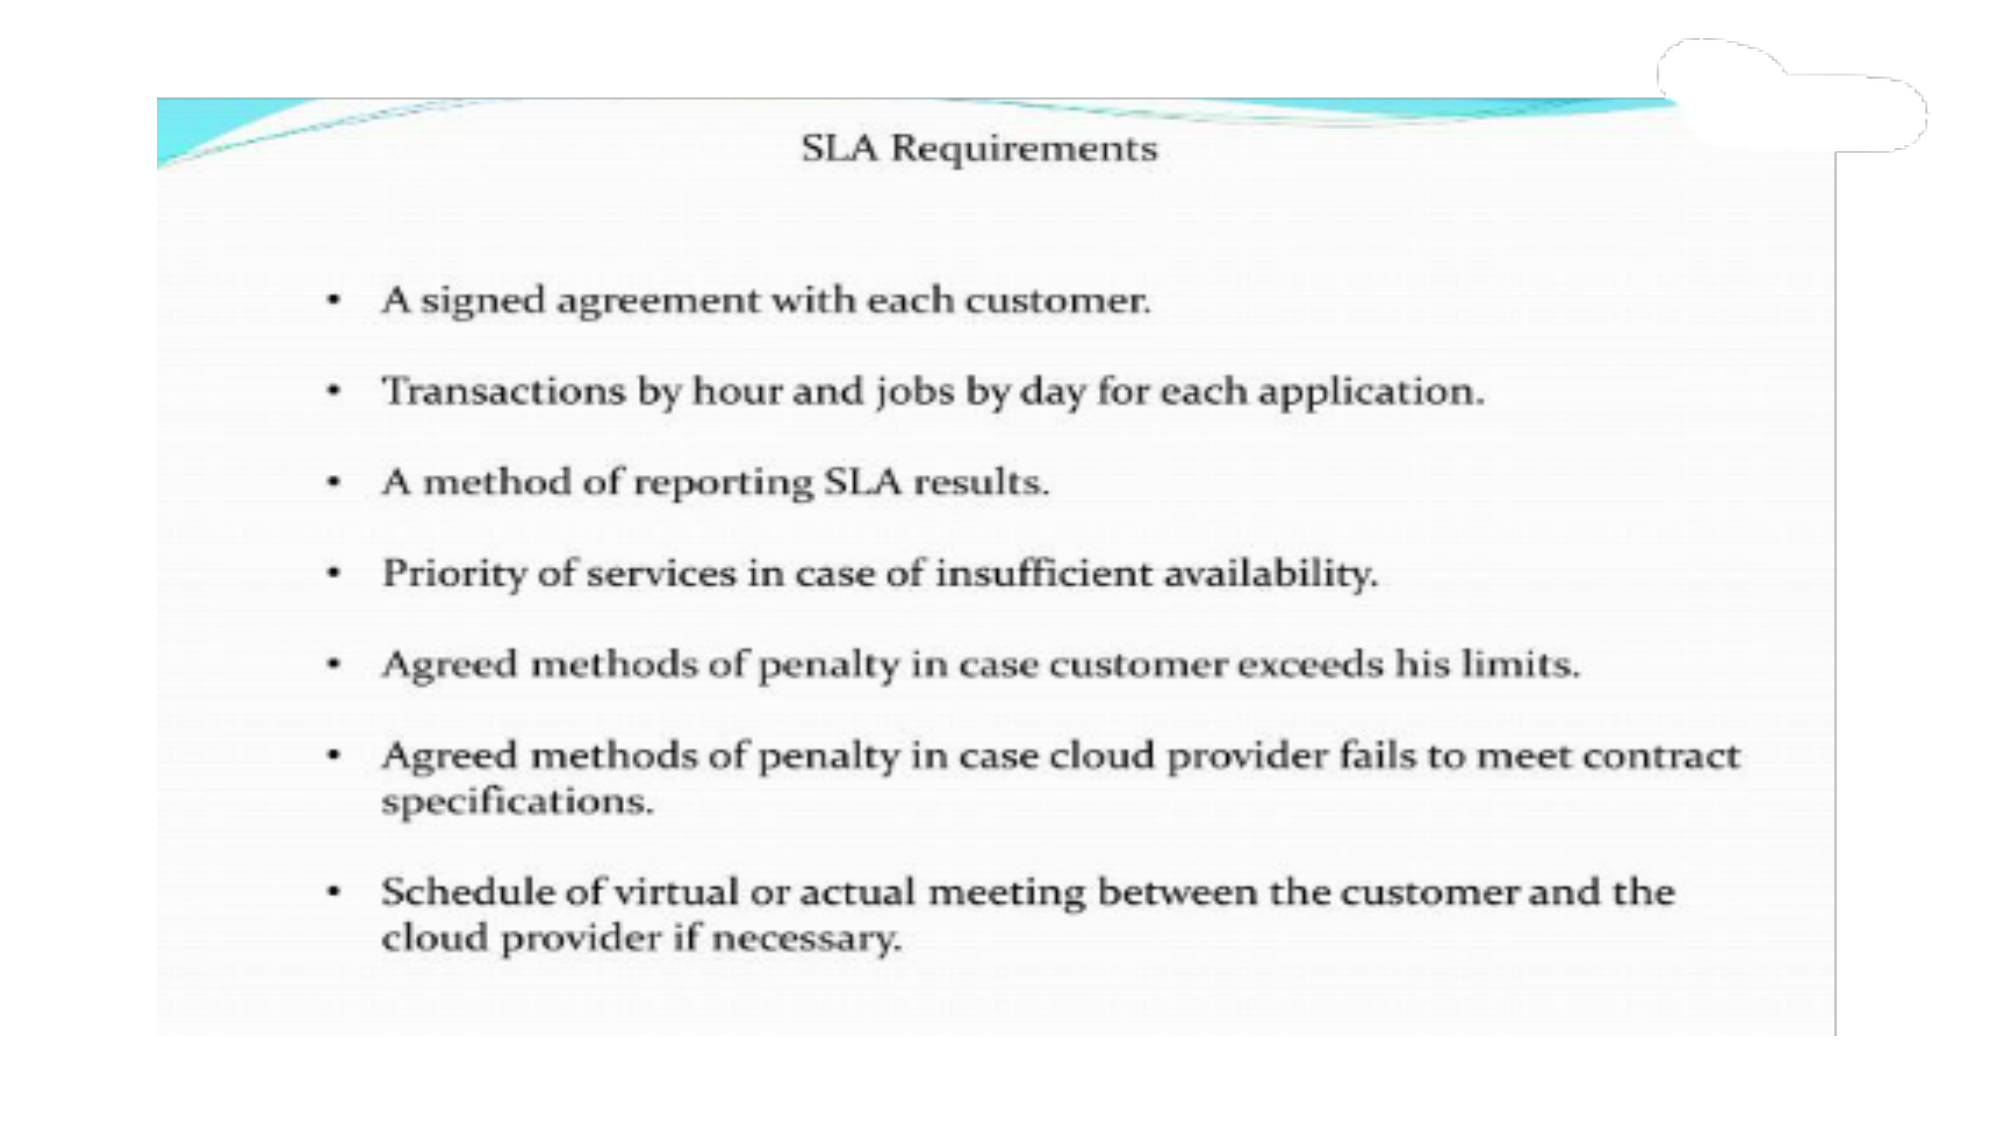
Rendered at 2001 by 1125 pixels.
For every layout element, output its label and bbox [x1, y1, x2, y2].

picture [156, 37, 1931, 1036]
